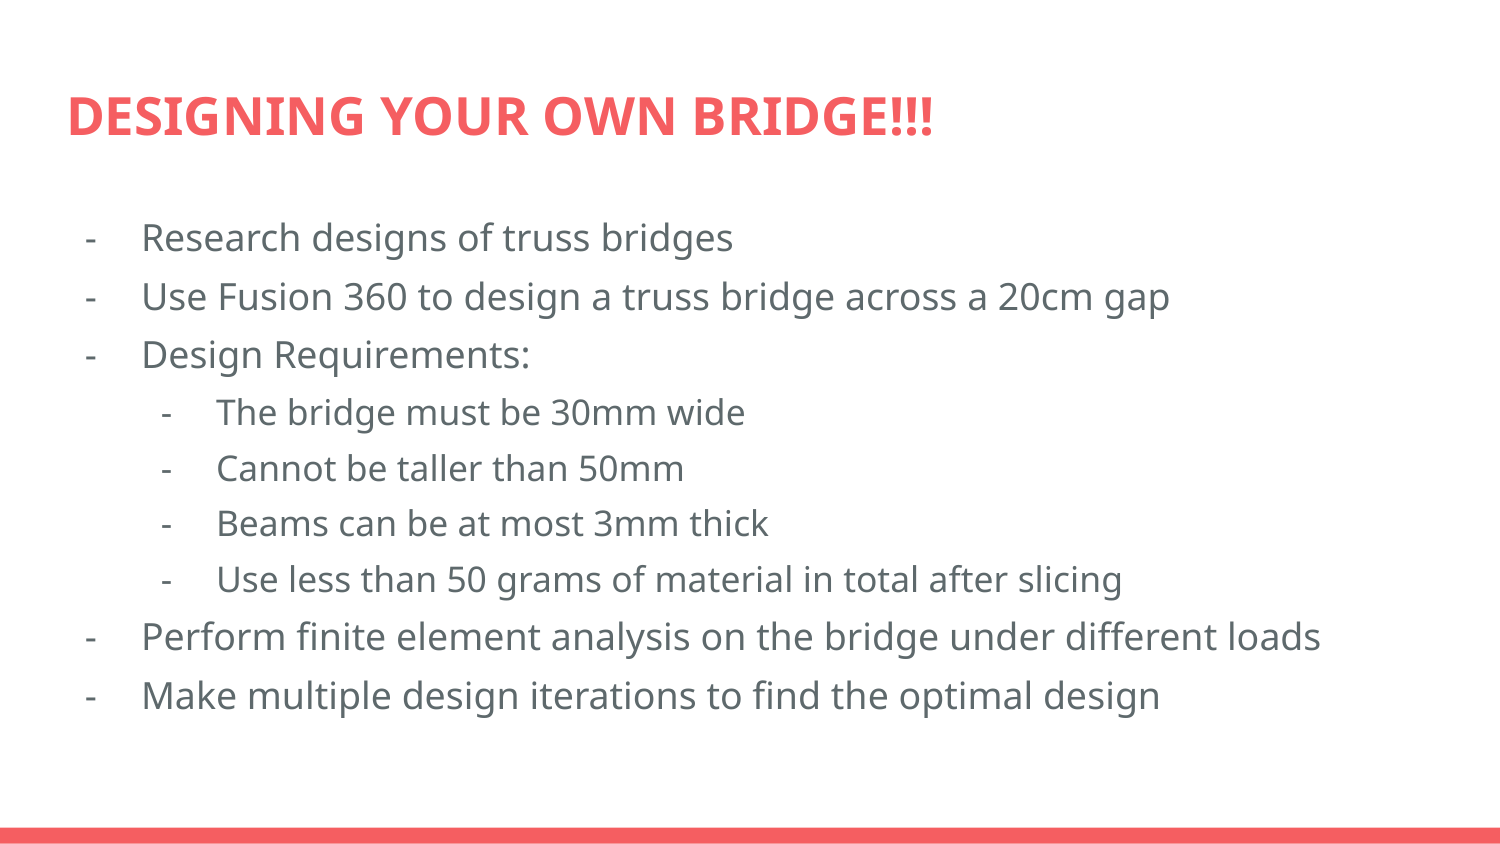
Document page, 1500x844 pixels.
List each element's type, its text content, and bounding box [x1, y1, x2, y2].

title DESIGNING YOUR OWN BRIDGE!!! [51, 64, 1449, 167]
list Research designs of truss bridges Use Fusion 360 to design a truss bridge across a 20cm gap Design Requirements: The bridge must be 30mm wide Cannot be taller than 50mm Beams can be at most 3mm thick Use less than 50 grams of material in total after slicing Perform finite element analysis on the bridge under different loads Make multiple design iterations to find the optimal design [51, 189, 1449, 750]
